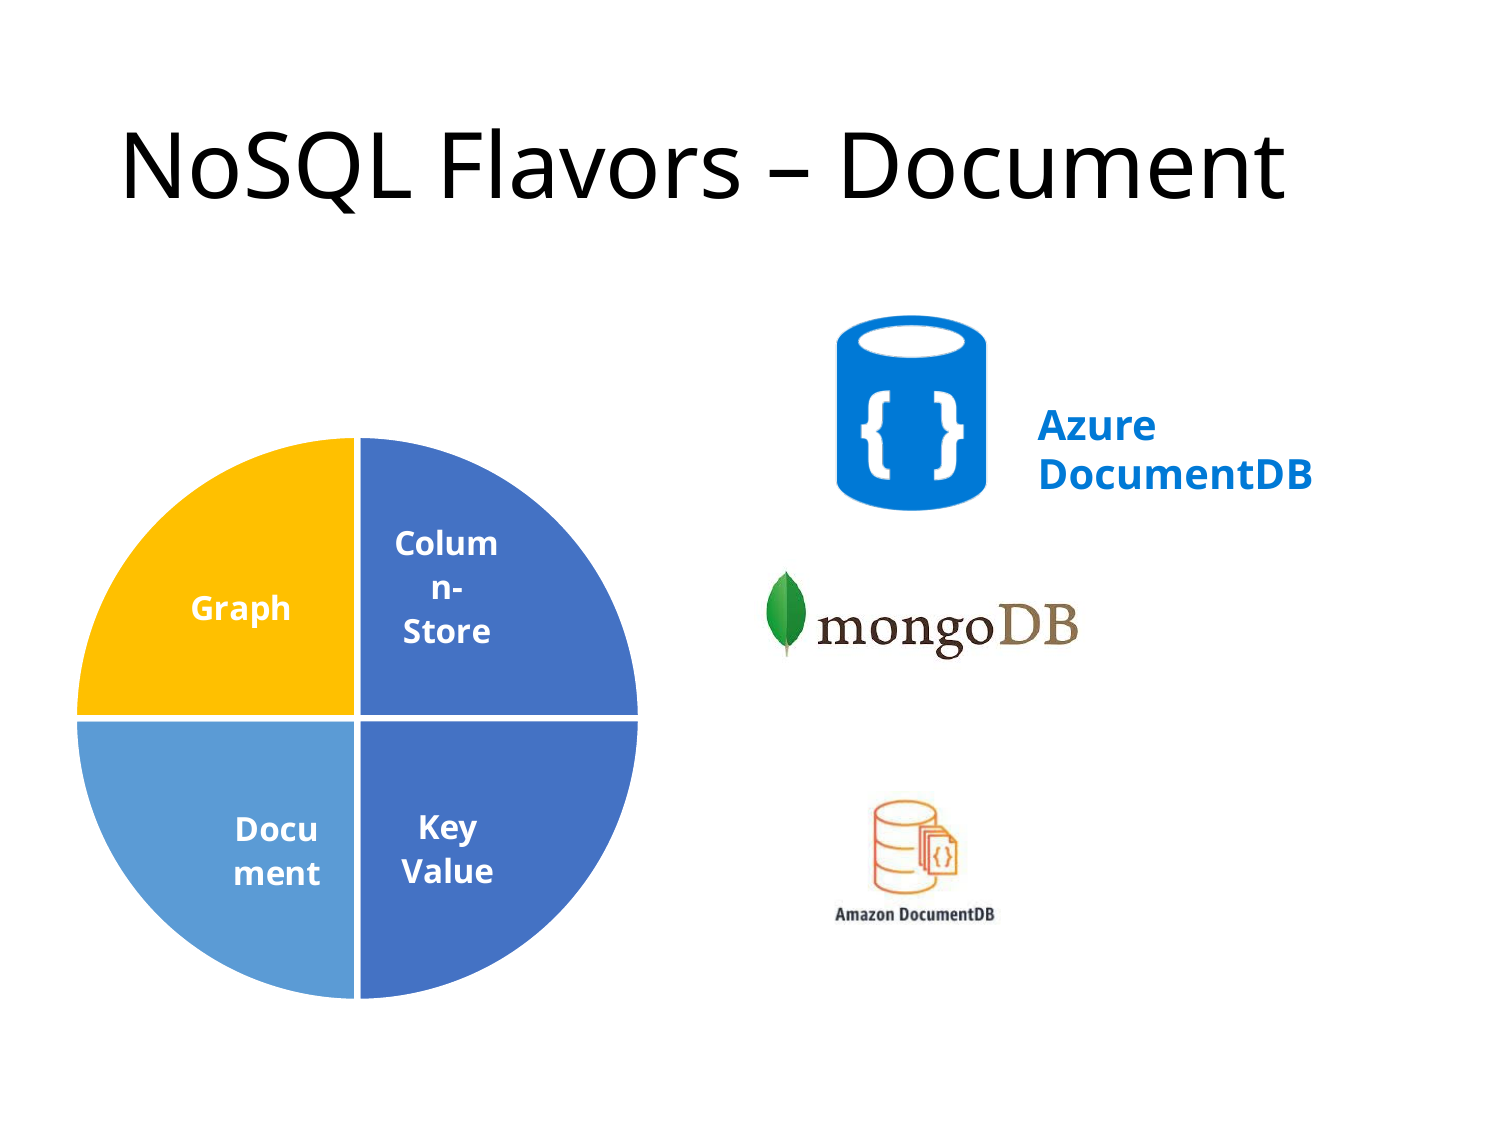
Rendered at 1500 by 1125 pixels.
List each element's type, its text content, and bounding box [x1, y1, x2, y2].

title NoSQL Flavors – Document [103, 59, 1397, 278]
text_box Azure DocumentDB [1023, 390, 1454, 506]
picture [754, 559, 1089, 670]
chart [0, 340, 779, 1053]
picture [817, 791, 1010, 931]
picture [814, 315, 1009, 511]
